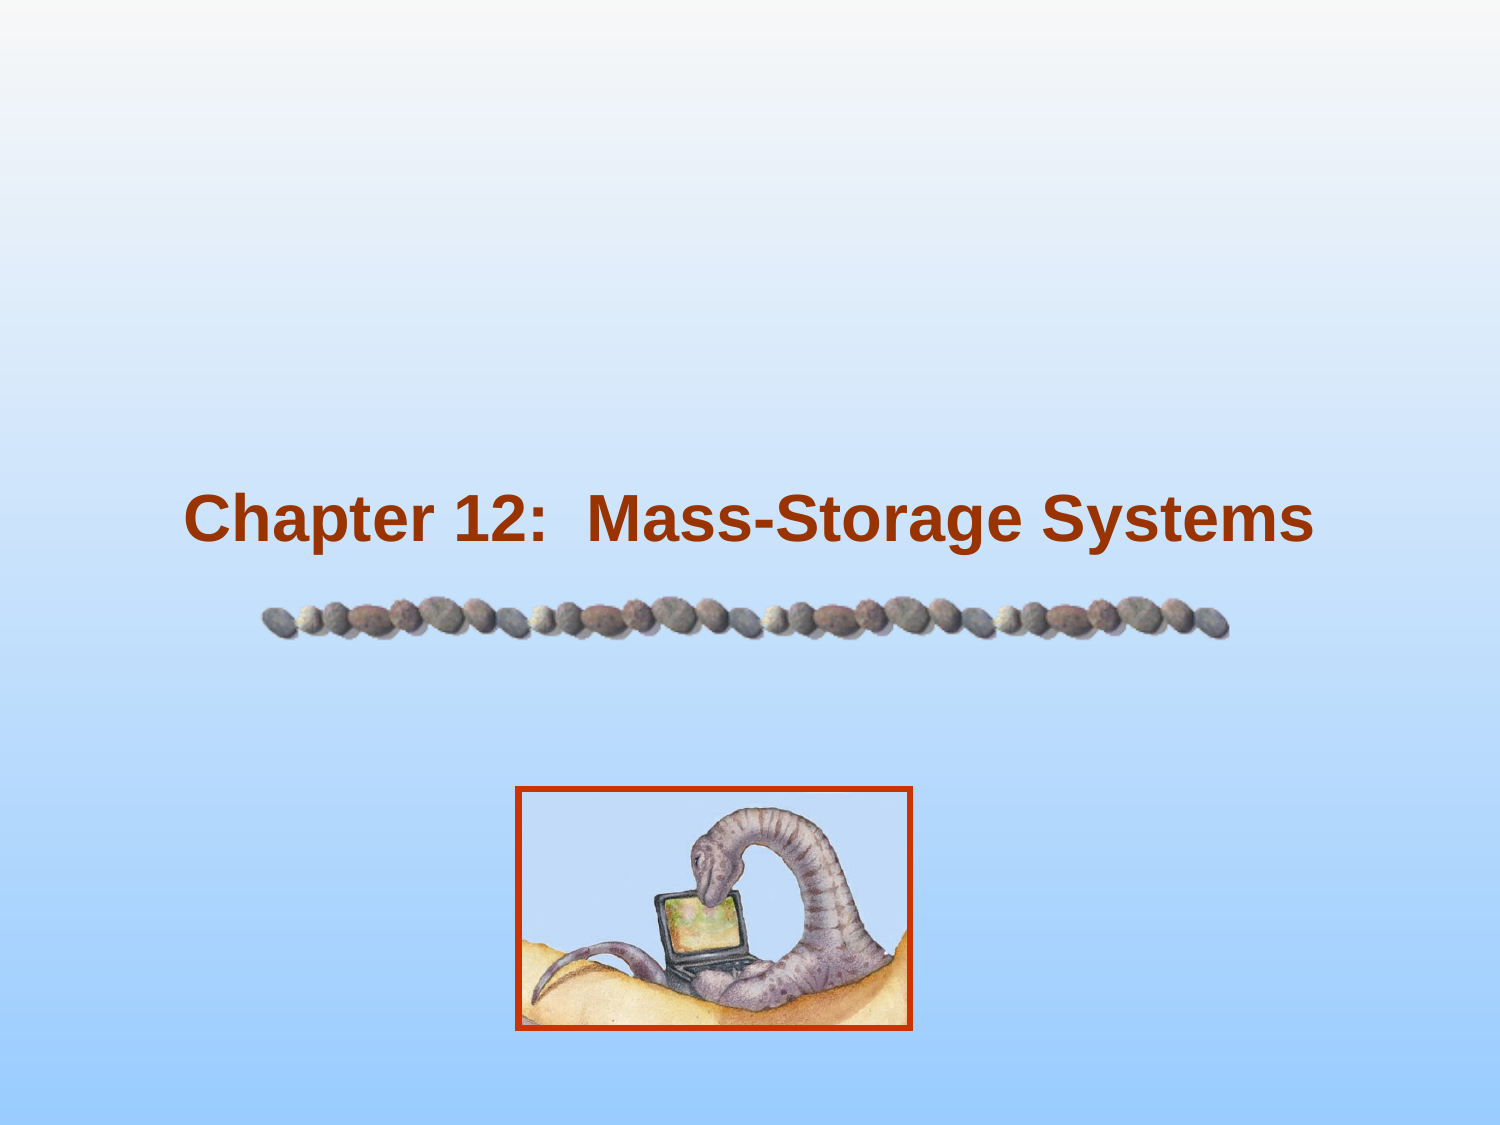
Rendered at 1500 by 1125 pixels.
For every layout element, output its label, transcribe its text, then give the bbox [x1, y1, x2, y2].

title Chapter 12: Mass-Storage Systems [112, 374, 1388, 563]
picture [522, 792, 907, 1025]
picture [252, 591, 1243, 648]
